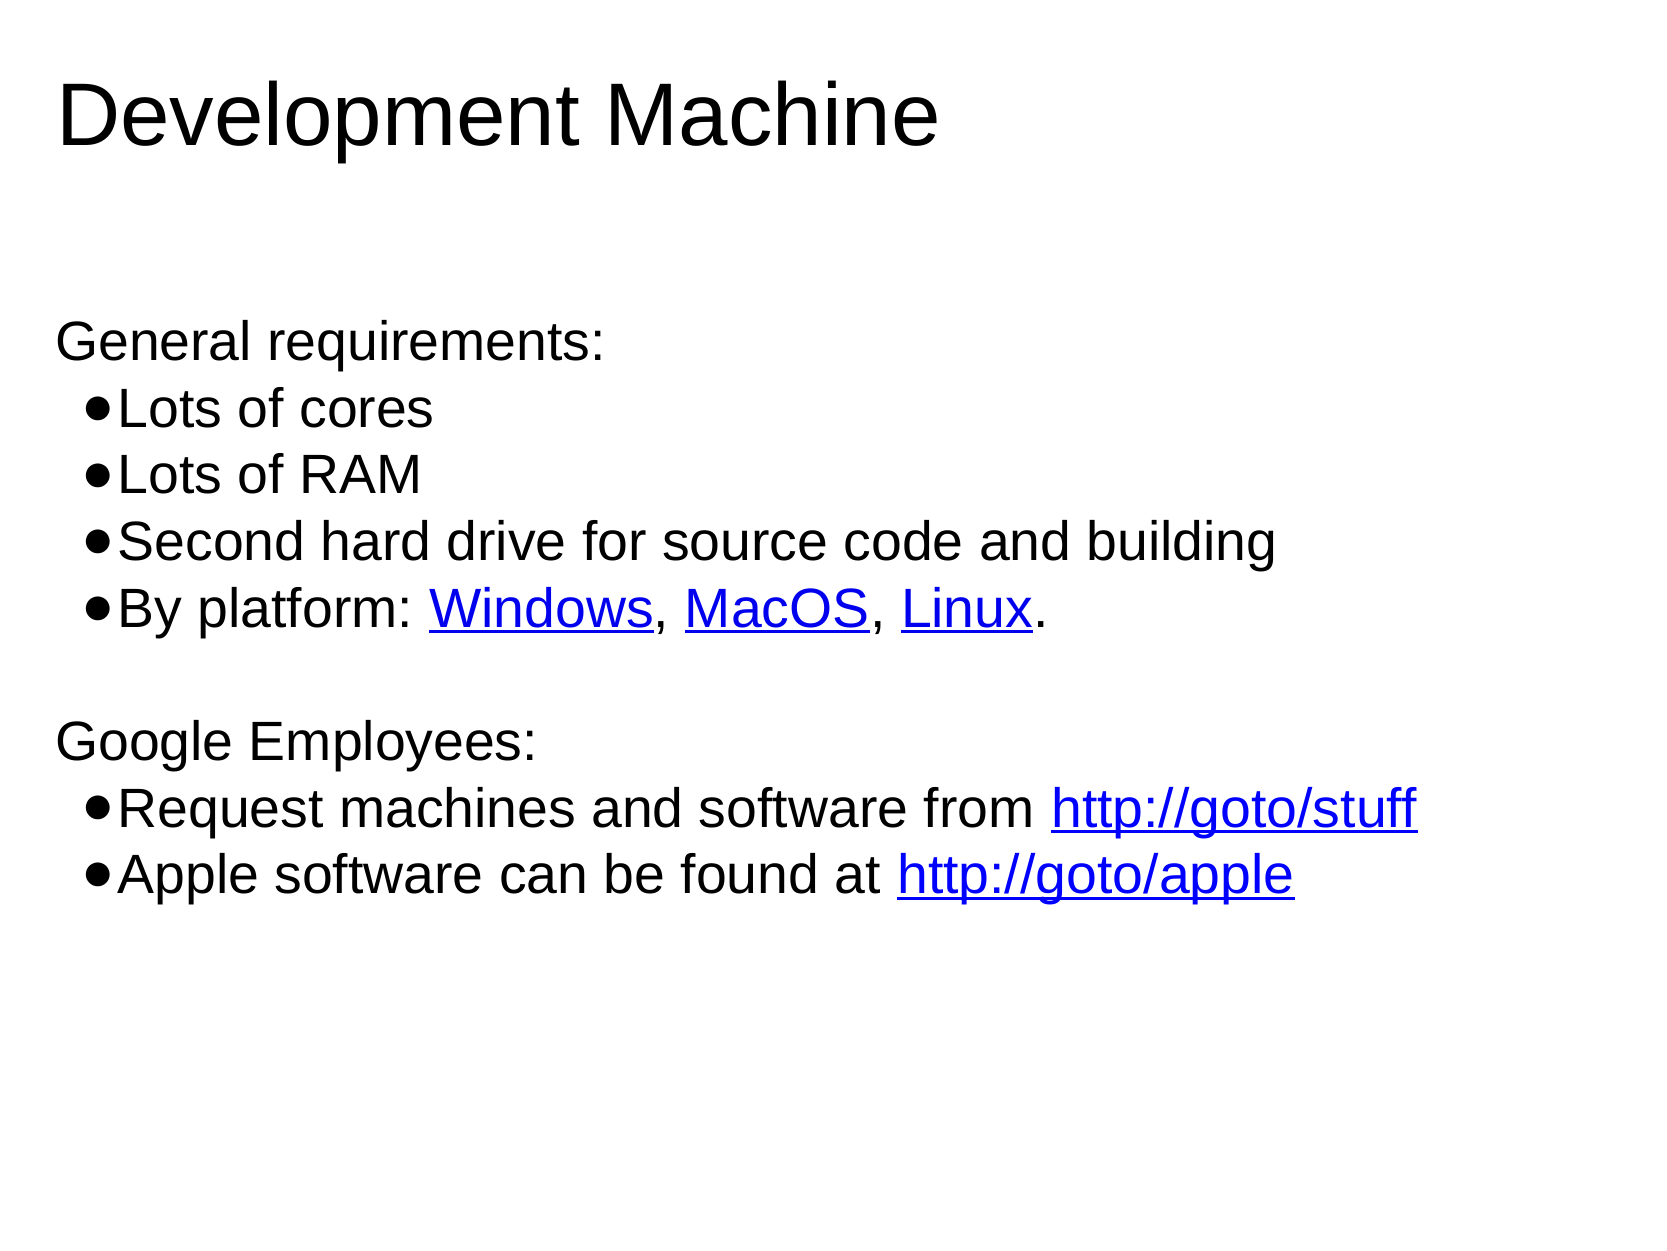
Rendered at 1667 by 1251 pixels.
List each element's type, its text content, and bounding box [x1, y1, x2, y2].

title Development Machine [50, 50, 1630, 213]
list General requirements: Lots of cores Lots of RAM Second hard drive for source code and building By platform: Windows, MacOS, Linux. Google Employees: Request machines and software from http://goto/stuff Apple software can be found at http://goto/apple [48, 298, 1628, 1211]
